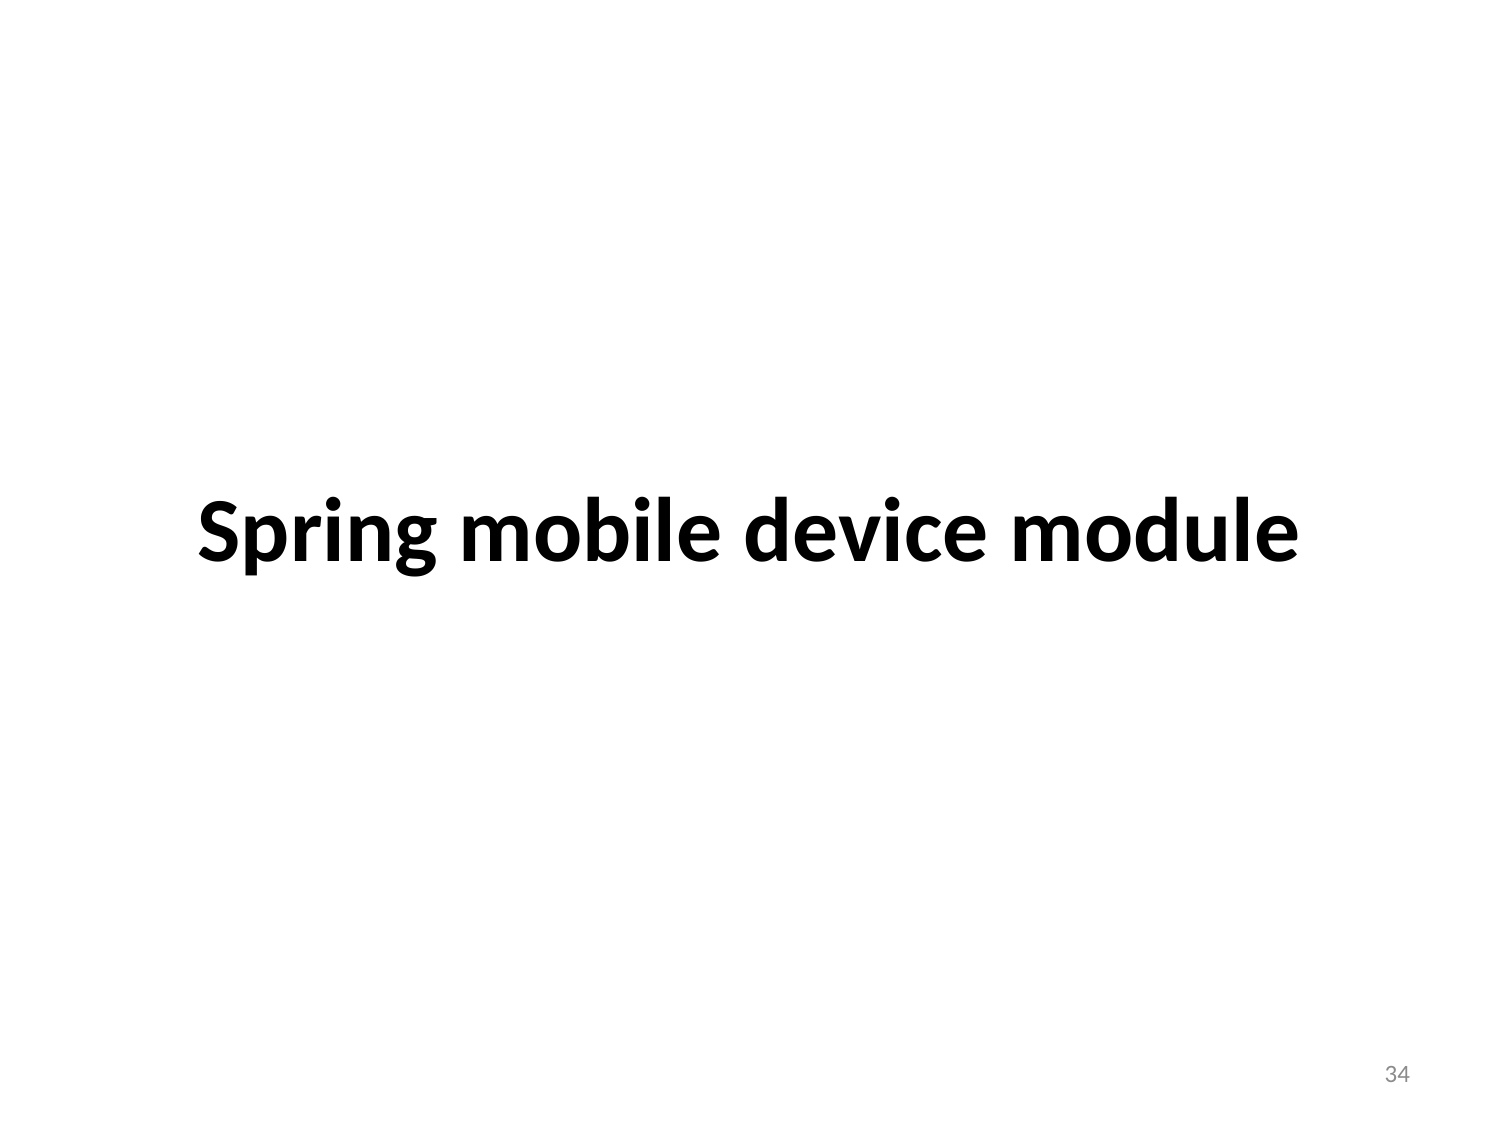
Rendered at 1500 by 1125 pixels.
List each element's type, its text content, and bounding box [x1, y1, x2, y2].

slide_number 34 [1074, 1042, 1425, 1103]
title Spring mobile device module [112, 349, 1388, 591]
